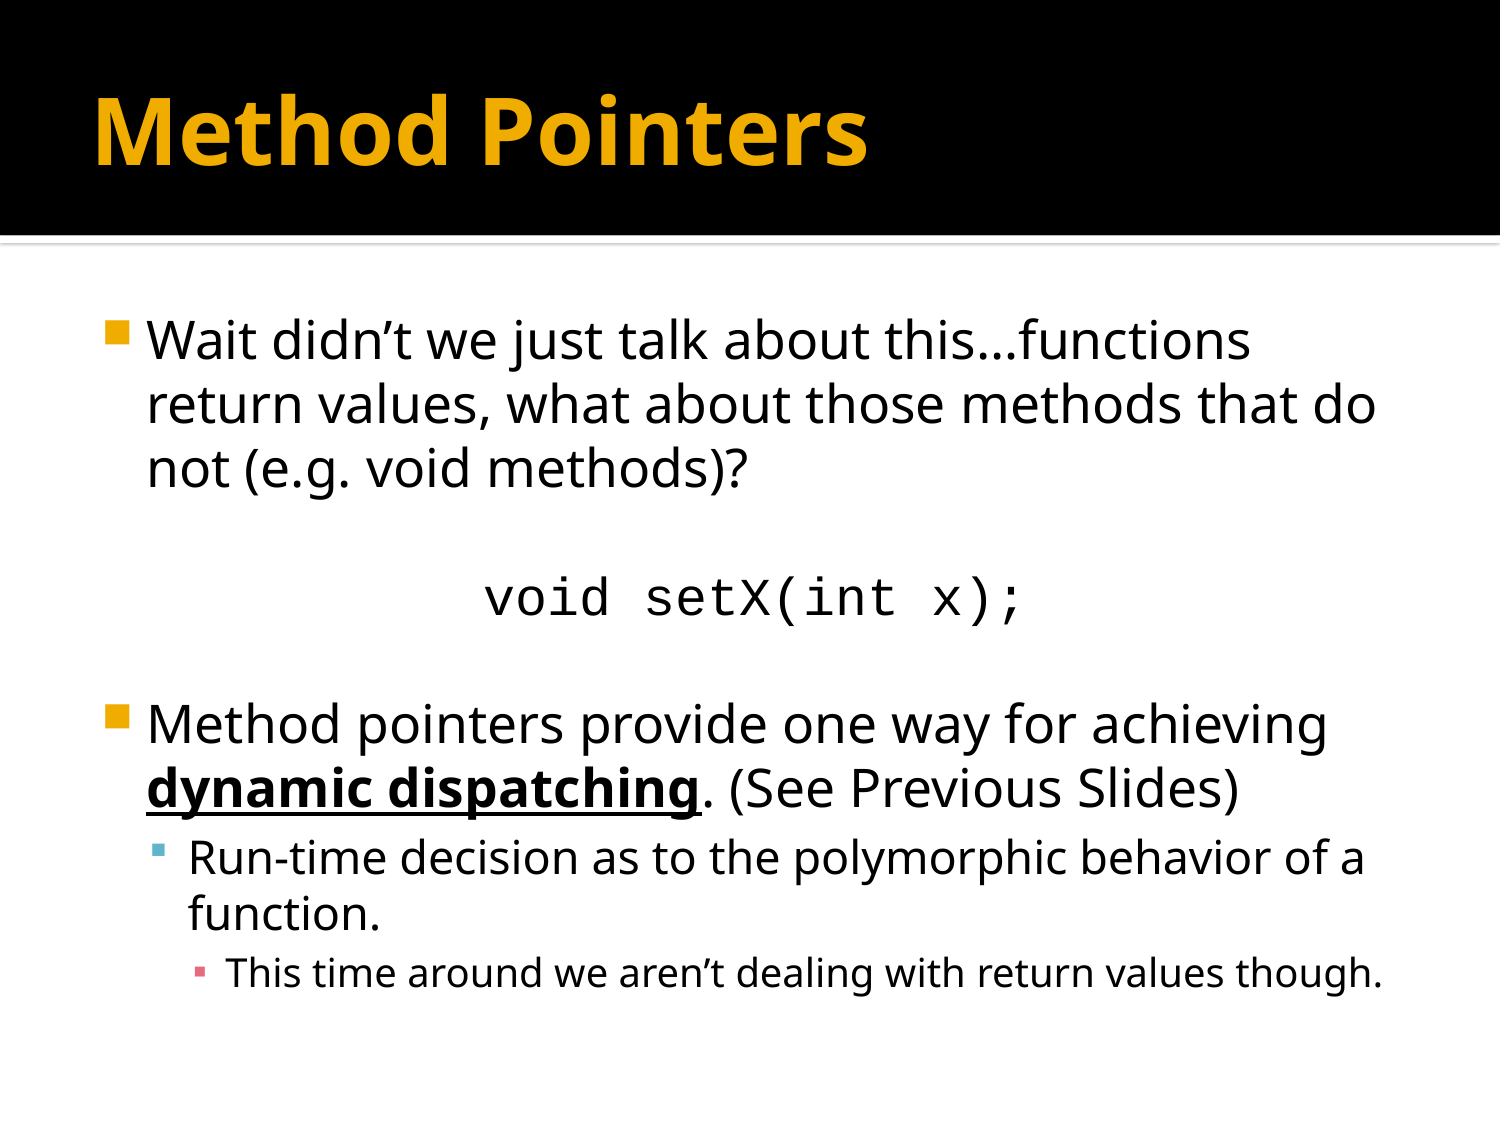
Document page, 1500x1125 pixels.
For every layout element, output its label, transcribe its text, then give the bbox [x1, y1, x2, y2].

list Wait didn’t we just talk about this…functions return values, what about those methods that do not (e.g. void methods)? void setX(int x); Method pointers provide one way for achieving dynamic dispatching. (See Previous Slides) Run-time decision as to the polymorphic behavior of a function. This time around we aren’t dealing with return values though. [75, 291, 1425, 1050]
title Method Pointers [75, 25, 1425, 231]
